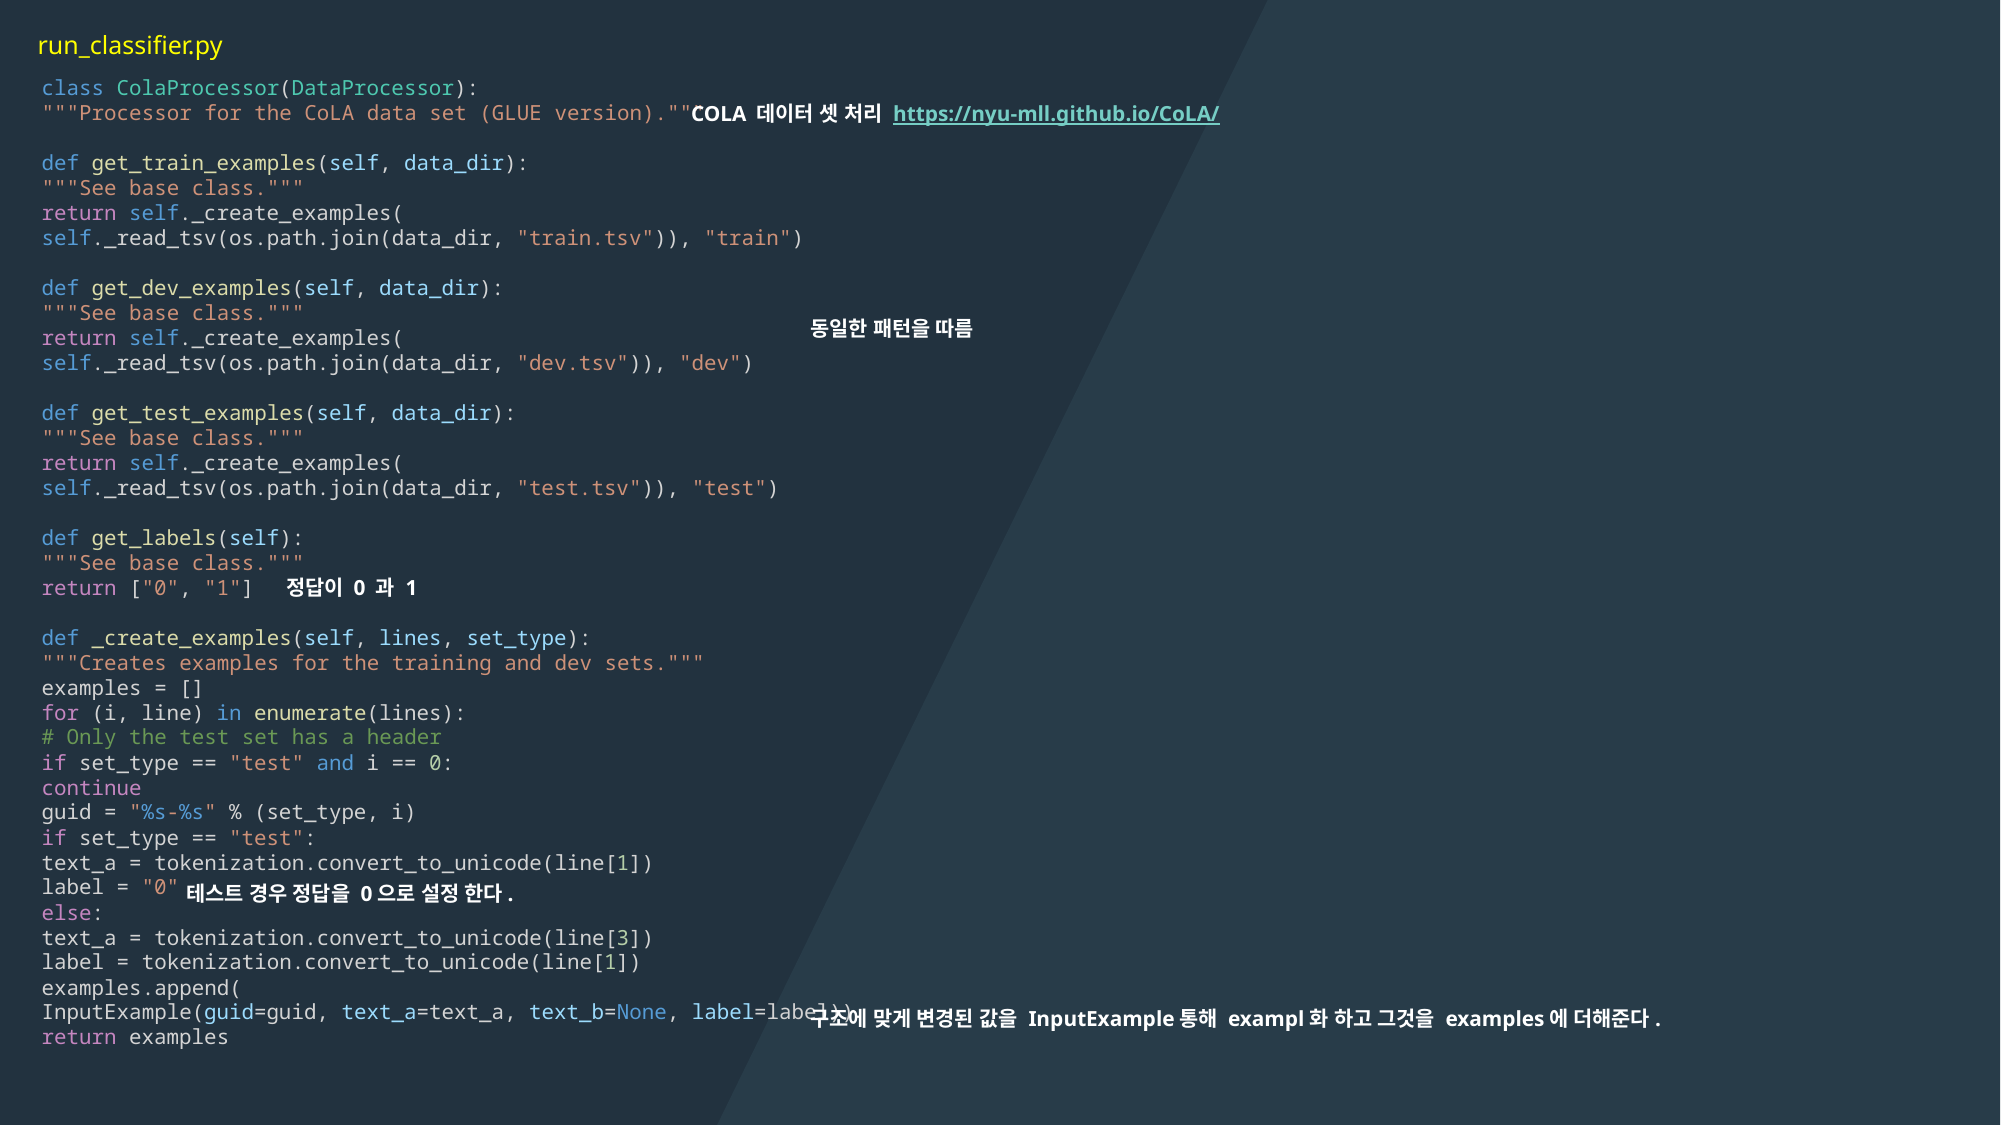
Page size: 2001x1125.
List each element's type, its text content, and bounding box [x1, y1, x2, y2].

text_box 동일한 패턴을 따름 [795, 308, 1259, 349]
text_box 구조에 맞게 변경된 값을 InputExample통해 exampl화 하고 그것을 examples에 더해준다. [795, 997, 1764, 1038]
text_box class ColaProcessor(DataProcessor): """Processor for the CoLA data set (GLUE version).""" def get_train_examples(self, data_dir): """See base class.""" return self._create_examples( self._read_tsv(os.path.join(data_dir, "train.tsv")), "train") def get_dev_examples(self, data_dir): """See base class.""" return self._create_examples( self._read_tsv(os.path.join(data_dir, "dev.tsv")), "dev") def get_test_examples(self, data_dir): """See base class.""" return self._create_examples( self._read_tsv(os.path.join(data_dir, "test.tsv")), "test") def get_labels(self): """See base class.""" return ["0", "1"] def _create_examples(self, lines, set_type): """Creates examples for the training and dev sets.""" examples = [] for (i, line) in enumerate(lines): # Only the test set has a header if set_type == "test" and i == 0: continue guid = "%s-%s" % (set_type, i) if set_type == "test": text_a = tokenization.convert_to_unicode(line[1]) label = "0" else: text_a = tokenization.convert_to_unicode(line[3]) label = tokenization.convert_to_unicode(line[1]) examples.append( InputExample(guid=guid, text_a=text_a, text_b=None, label=label)) return examples [26, 67, 1027, 1057]
text_box 테스트 경우 정답을 0으로 설정 한다. [171, 872, 635, 913]
text_box COLA 데이터 셋 처리 https://nyu-mll.github.io/CoLA/ [676, 93, 1670, 137]
text_box run_classifier.py [22, 21, 238, 67]
text_box 정답이 0 과 1 [271, 567, 734, 607]
